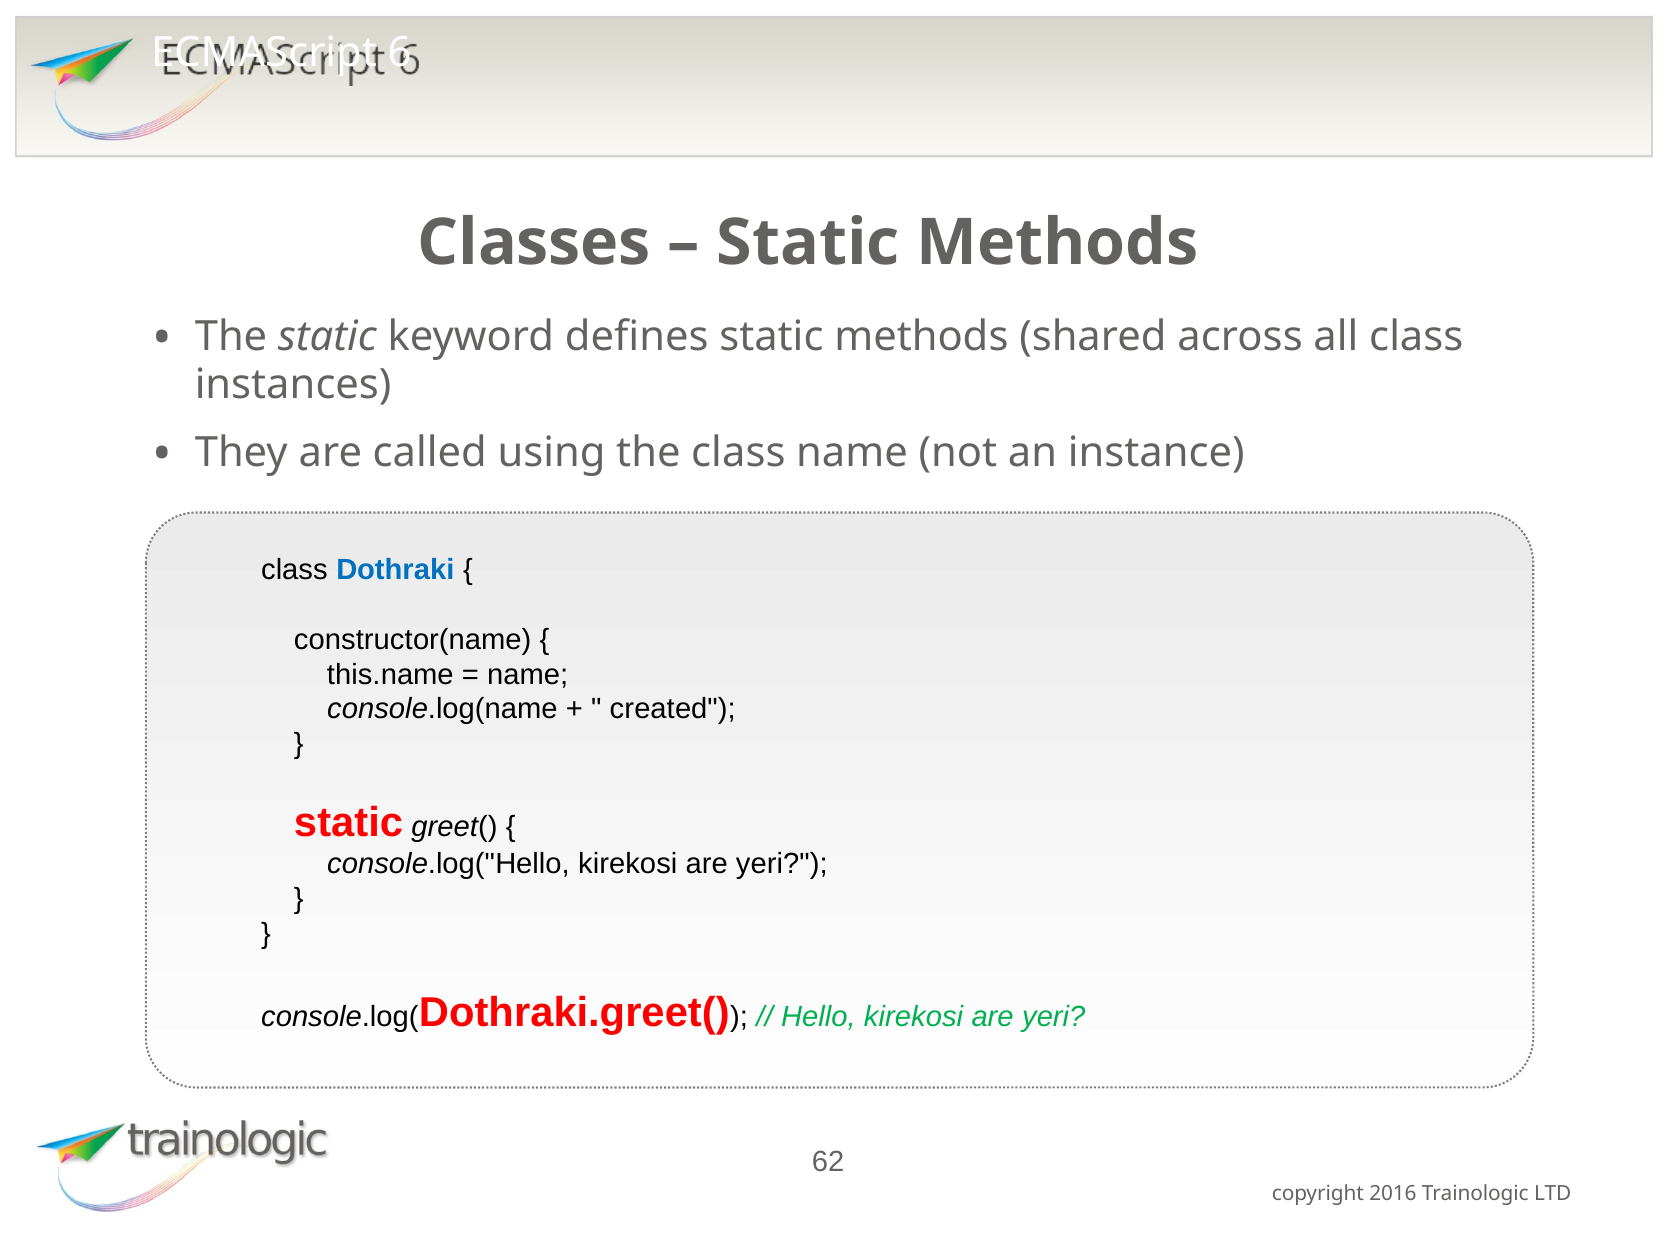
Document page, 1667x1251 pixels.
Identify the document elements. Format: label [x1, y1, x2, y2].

text_box [145, 512, 1534, 1088]
picture [0, 0, 1667, 1250]
